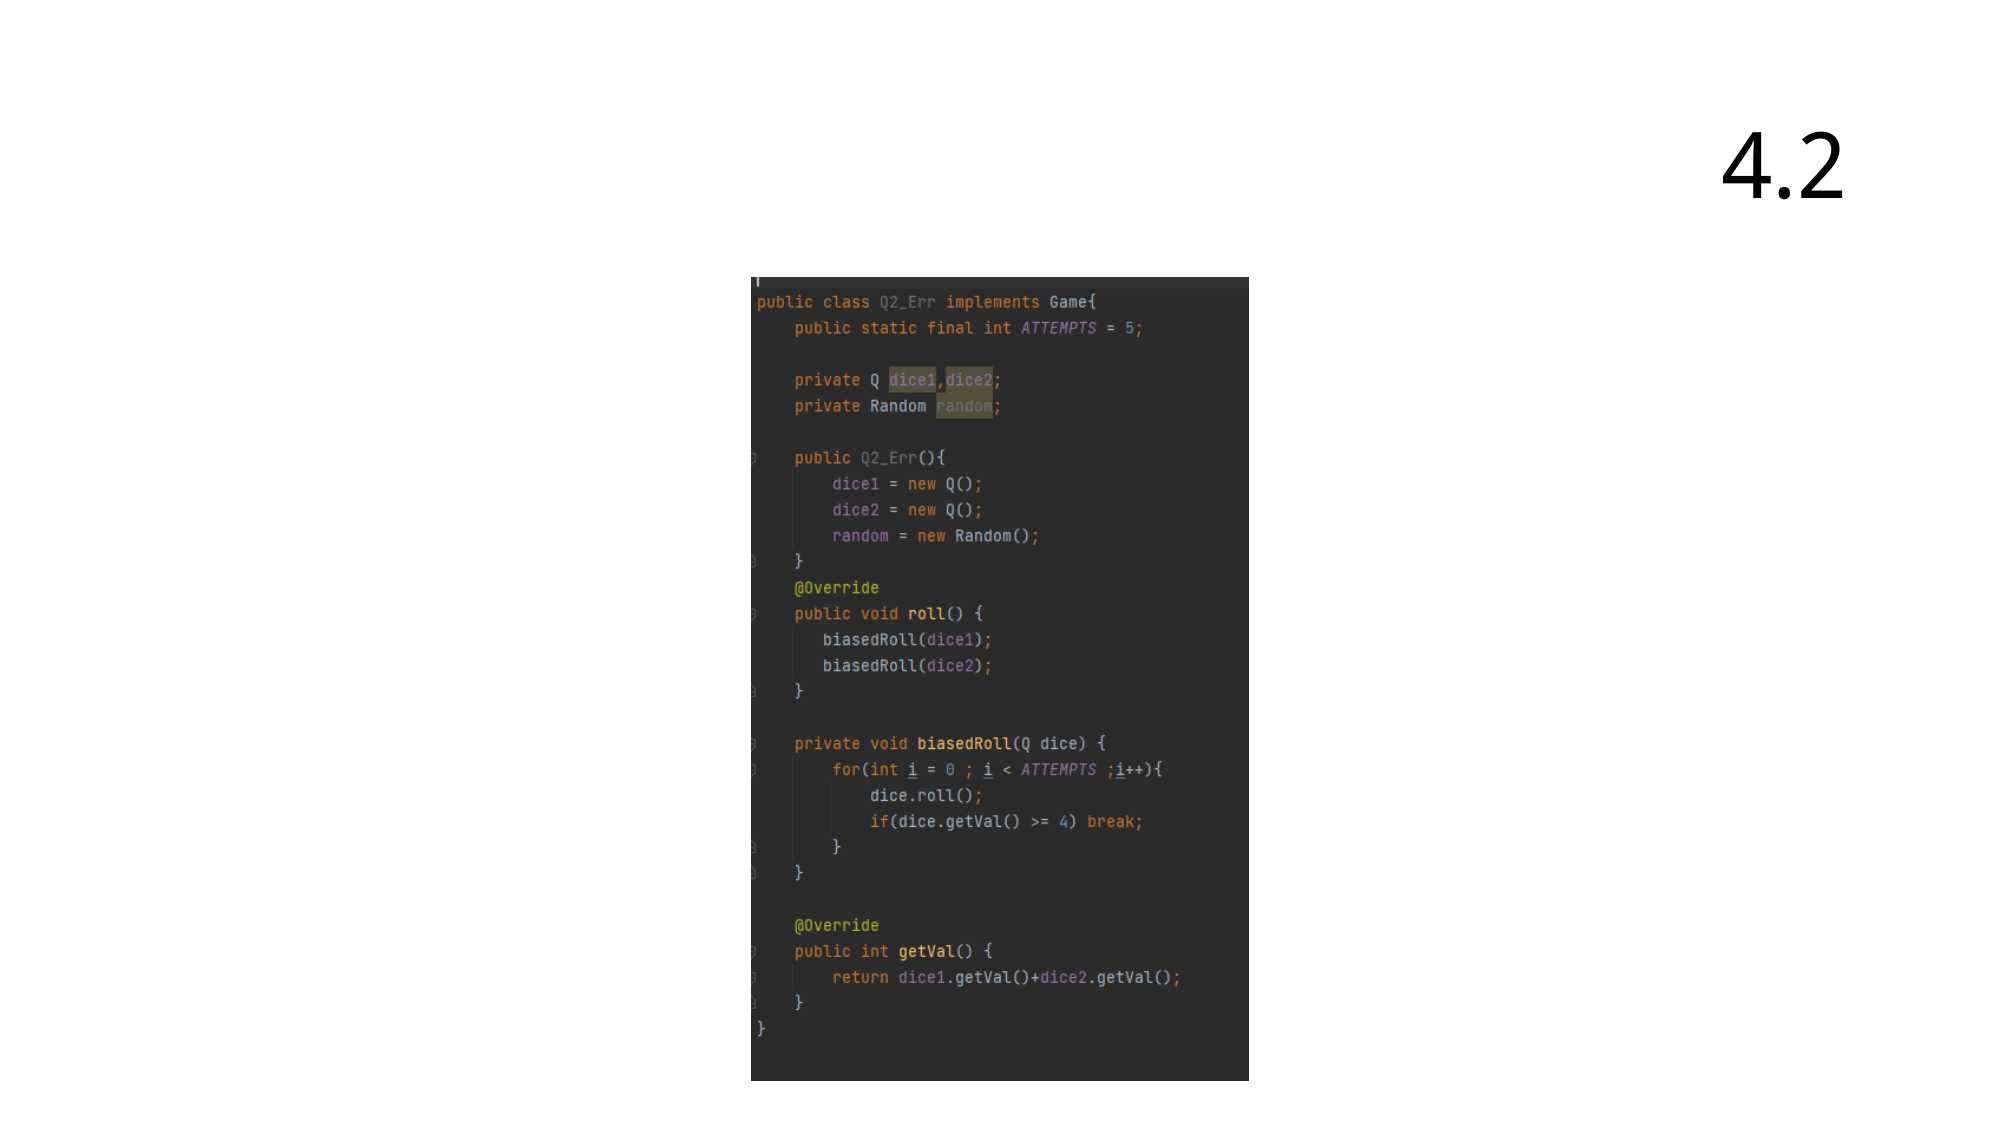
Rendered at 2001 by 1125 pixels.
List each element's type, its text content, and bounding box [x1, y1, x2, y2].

title 4.2 [137, 59, 1863, 278]
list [750, 277, 1249, 1081]
